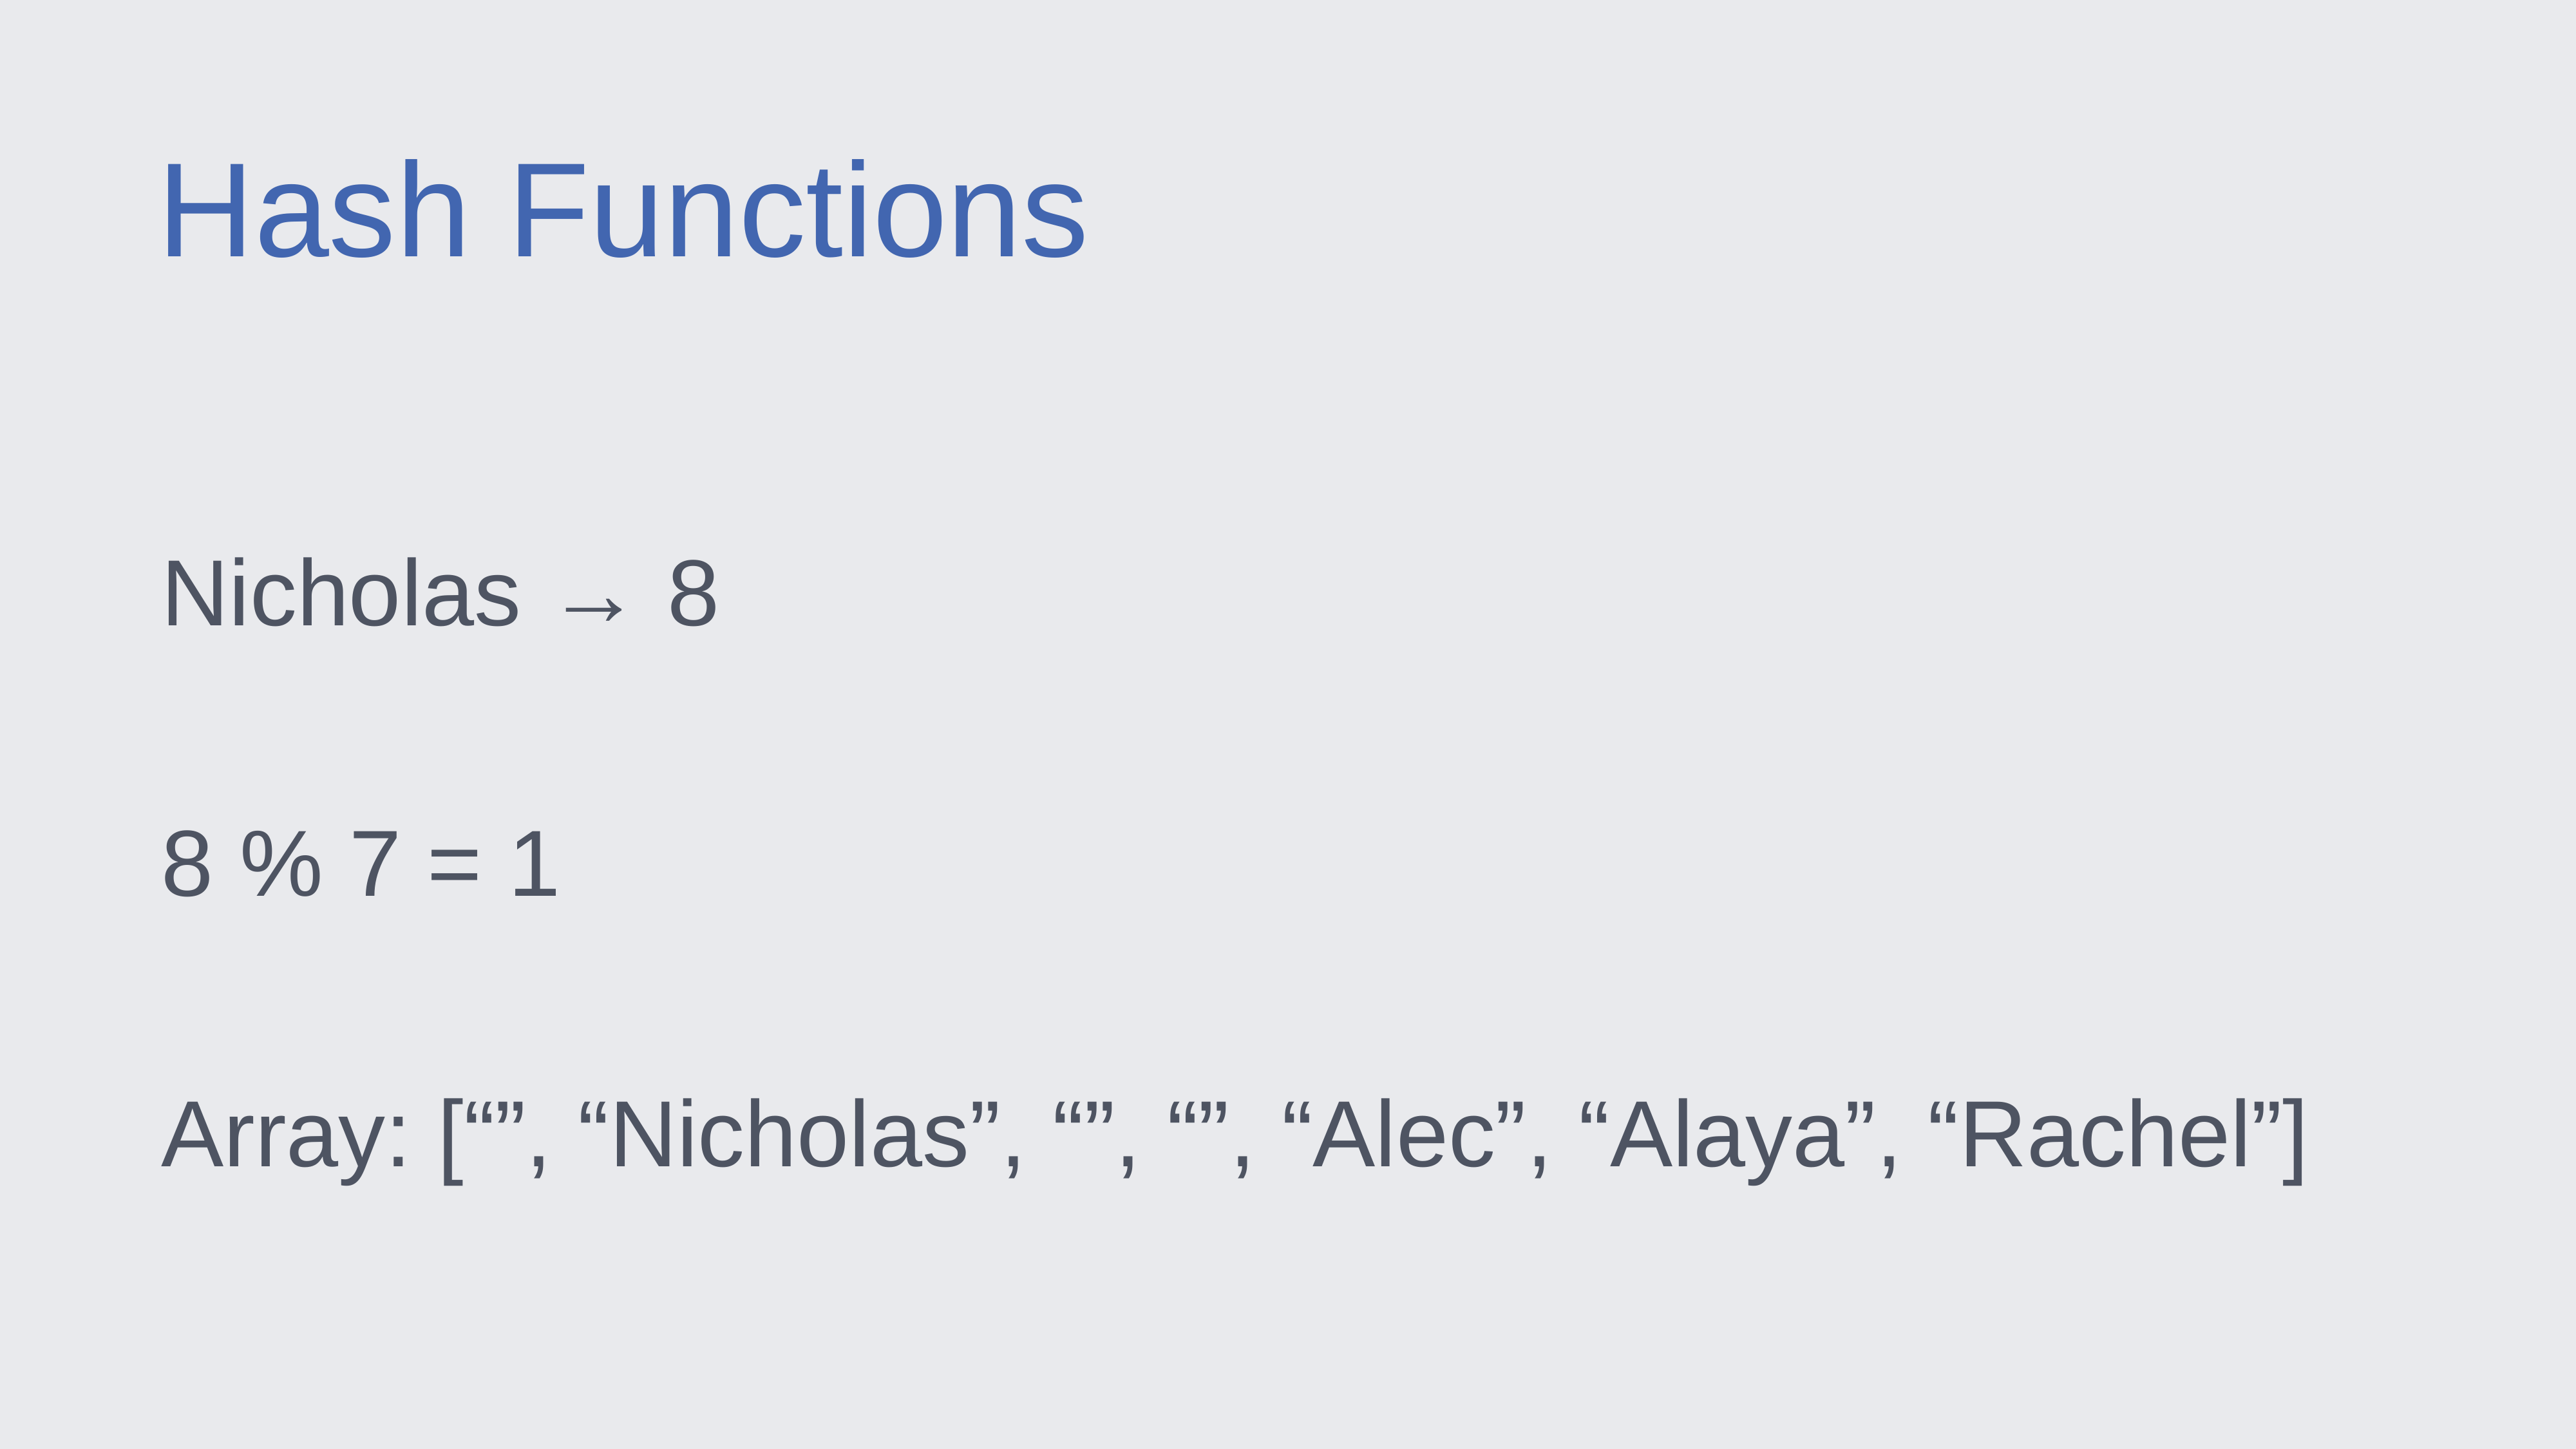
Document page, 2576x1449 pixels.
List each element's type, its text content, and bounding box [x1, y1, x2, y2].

list Hash Functions [157, 153, 2412, 289]
list Nicholas → 8 8 % 7 = 1 Array: [“”, “Nicholas”, “”, “”, “Alec”, “Alaya”, “Rachel”] [161, 509, 2416, 1449]
